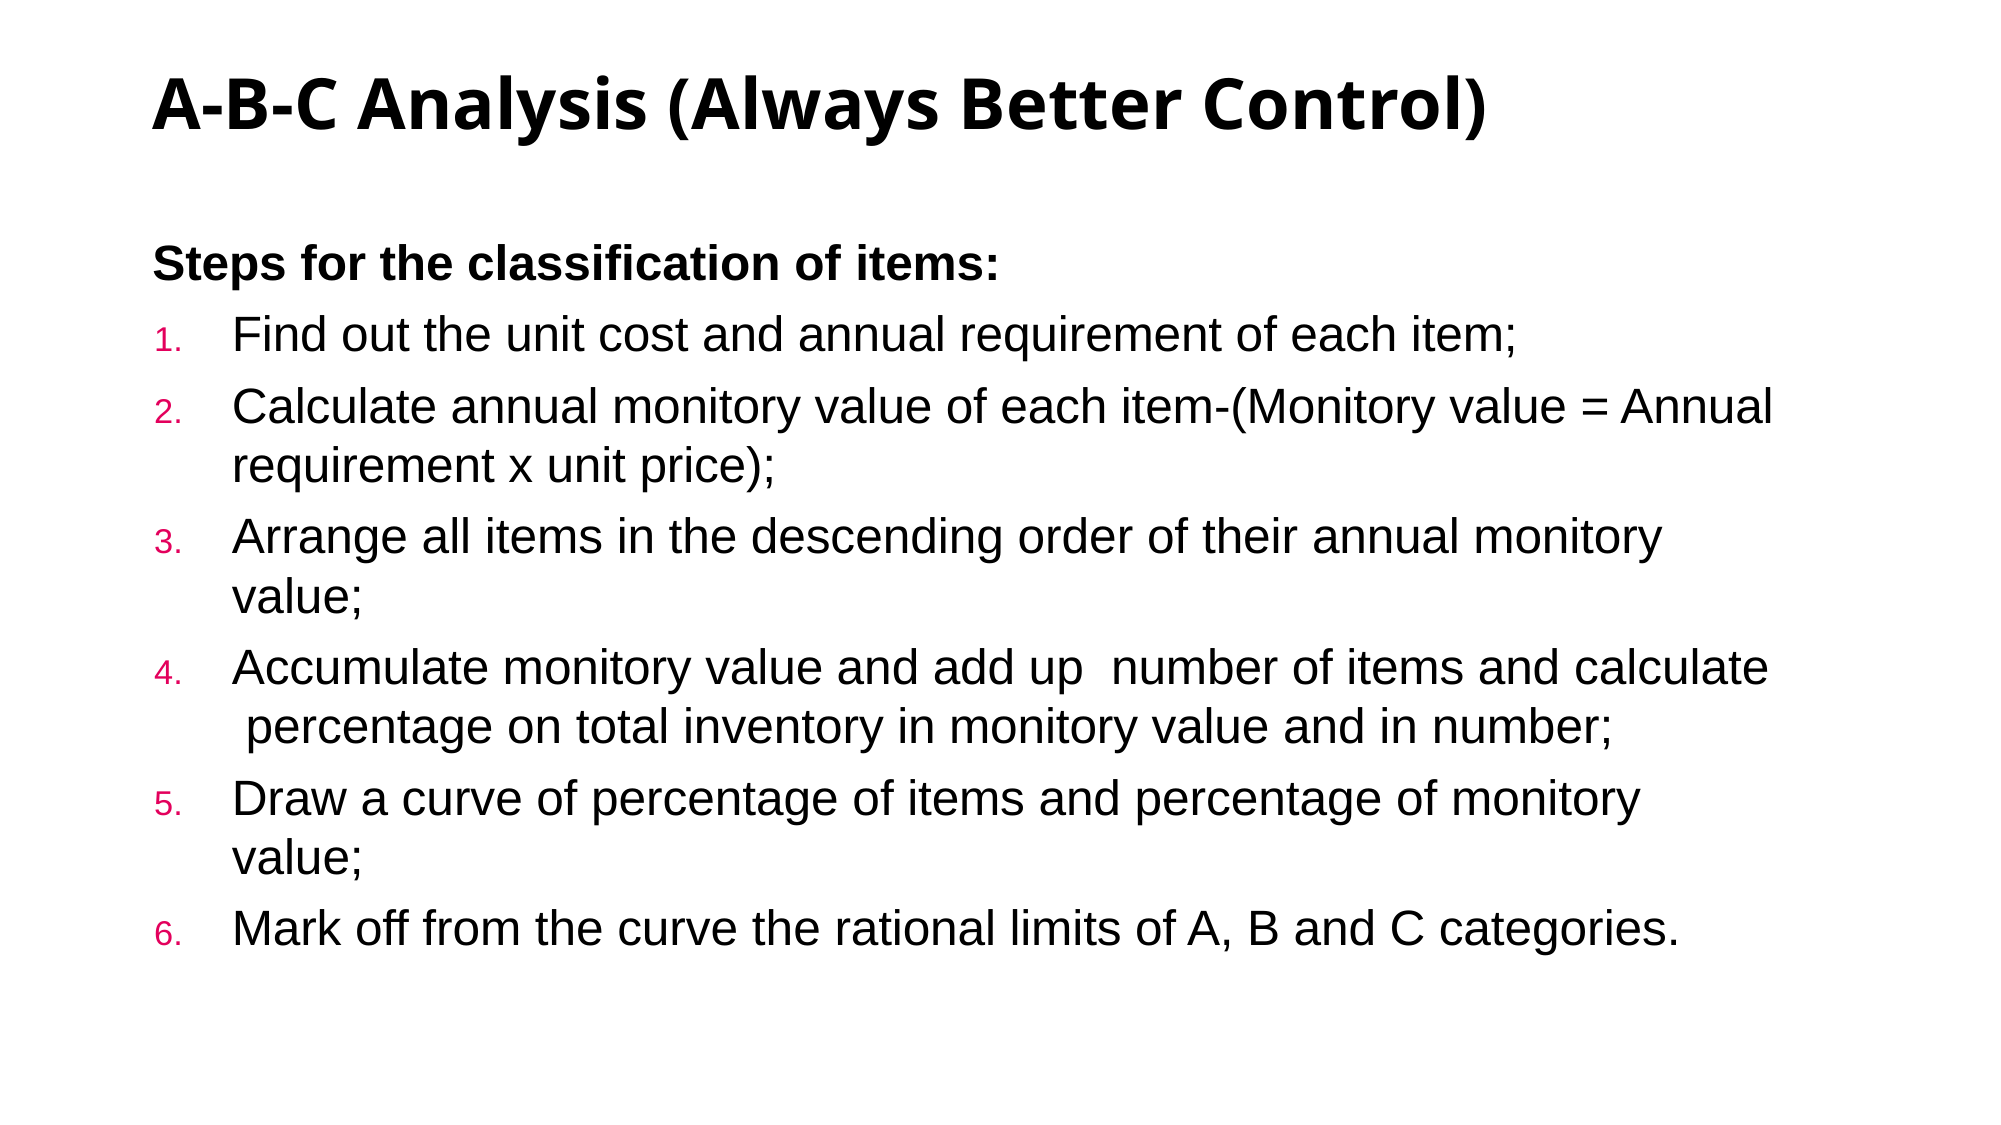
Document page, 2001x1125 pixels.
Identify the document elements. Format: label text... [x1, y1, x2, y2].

list Steps for the classification of items: Find out the unit cost and annual requirement of each item; Calculate annual monitory value of each item-(Monitory value = Annual requirement x unit price); Arrange all items in the descending order of their annual monitory value; Accumulate monitory value and add up number of items and calculate percentage on total inventory in monitory value and in number; Draw a curve of percentage of items and percentage of monitory value; Mark off from the curve the rational limits of A, B and C categories. [137, 223, 1863, 1014]
title A-B-C Analysis (Always Better Control) [137, 59, 1811, 153]
